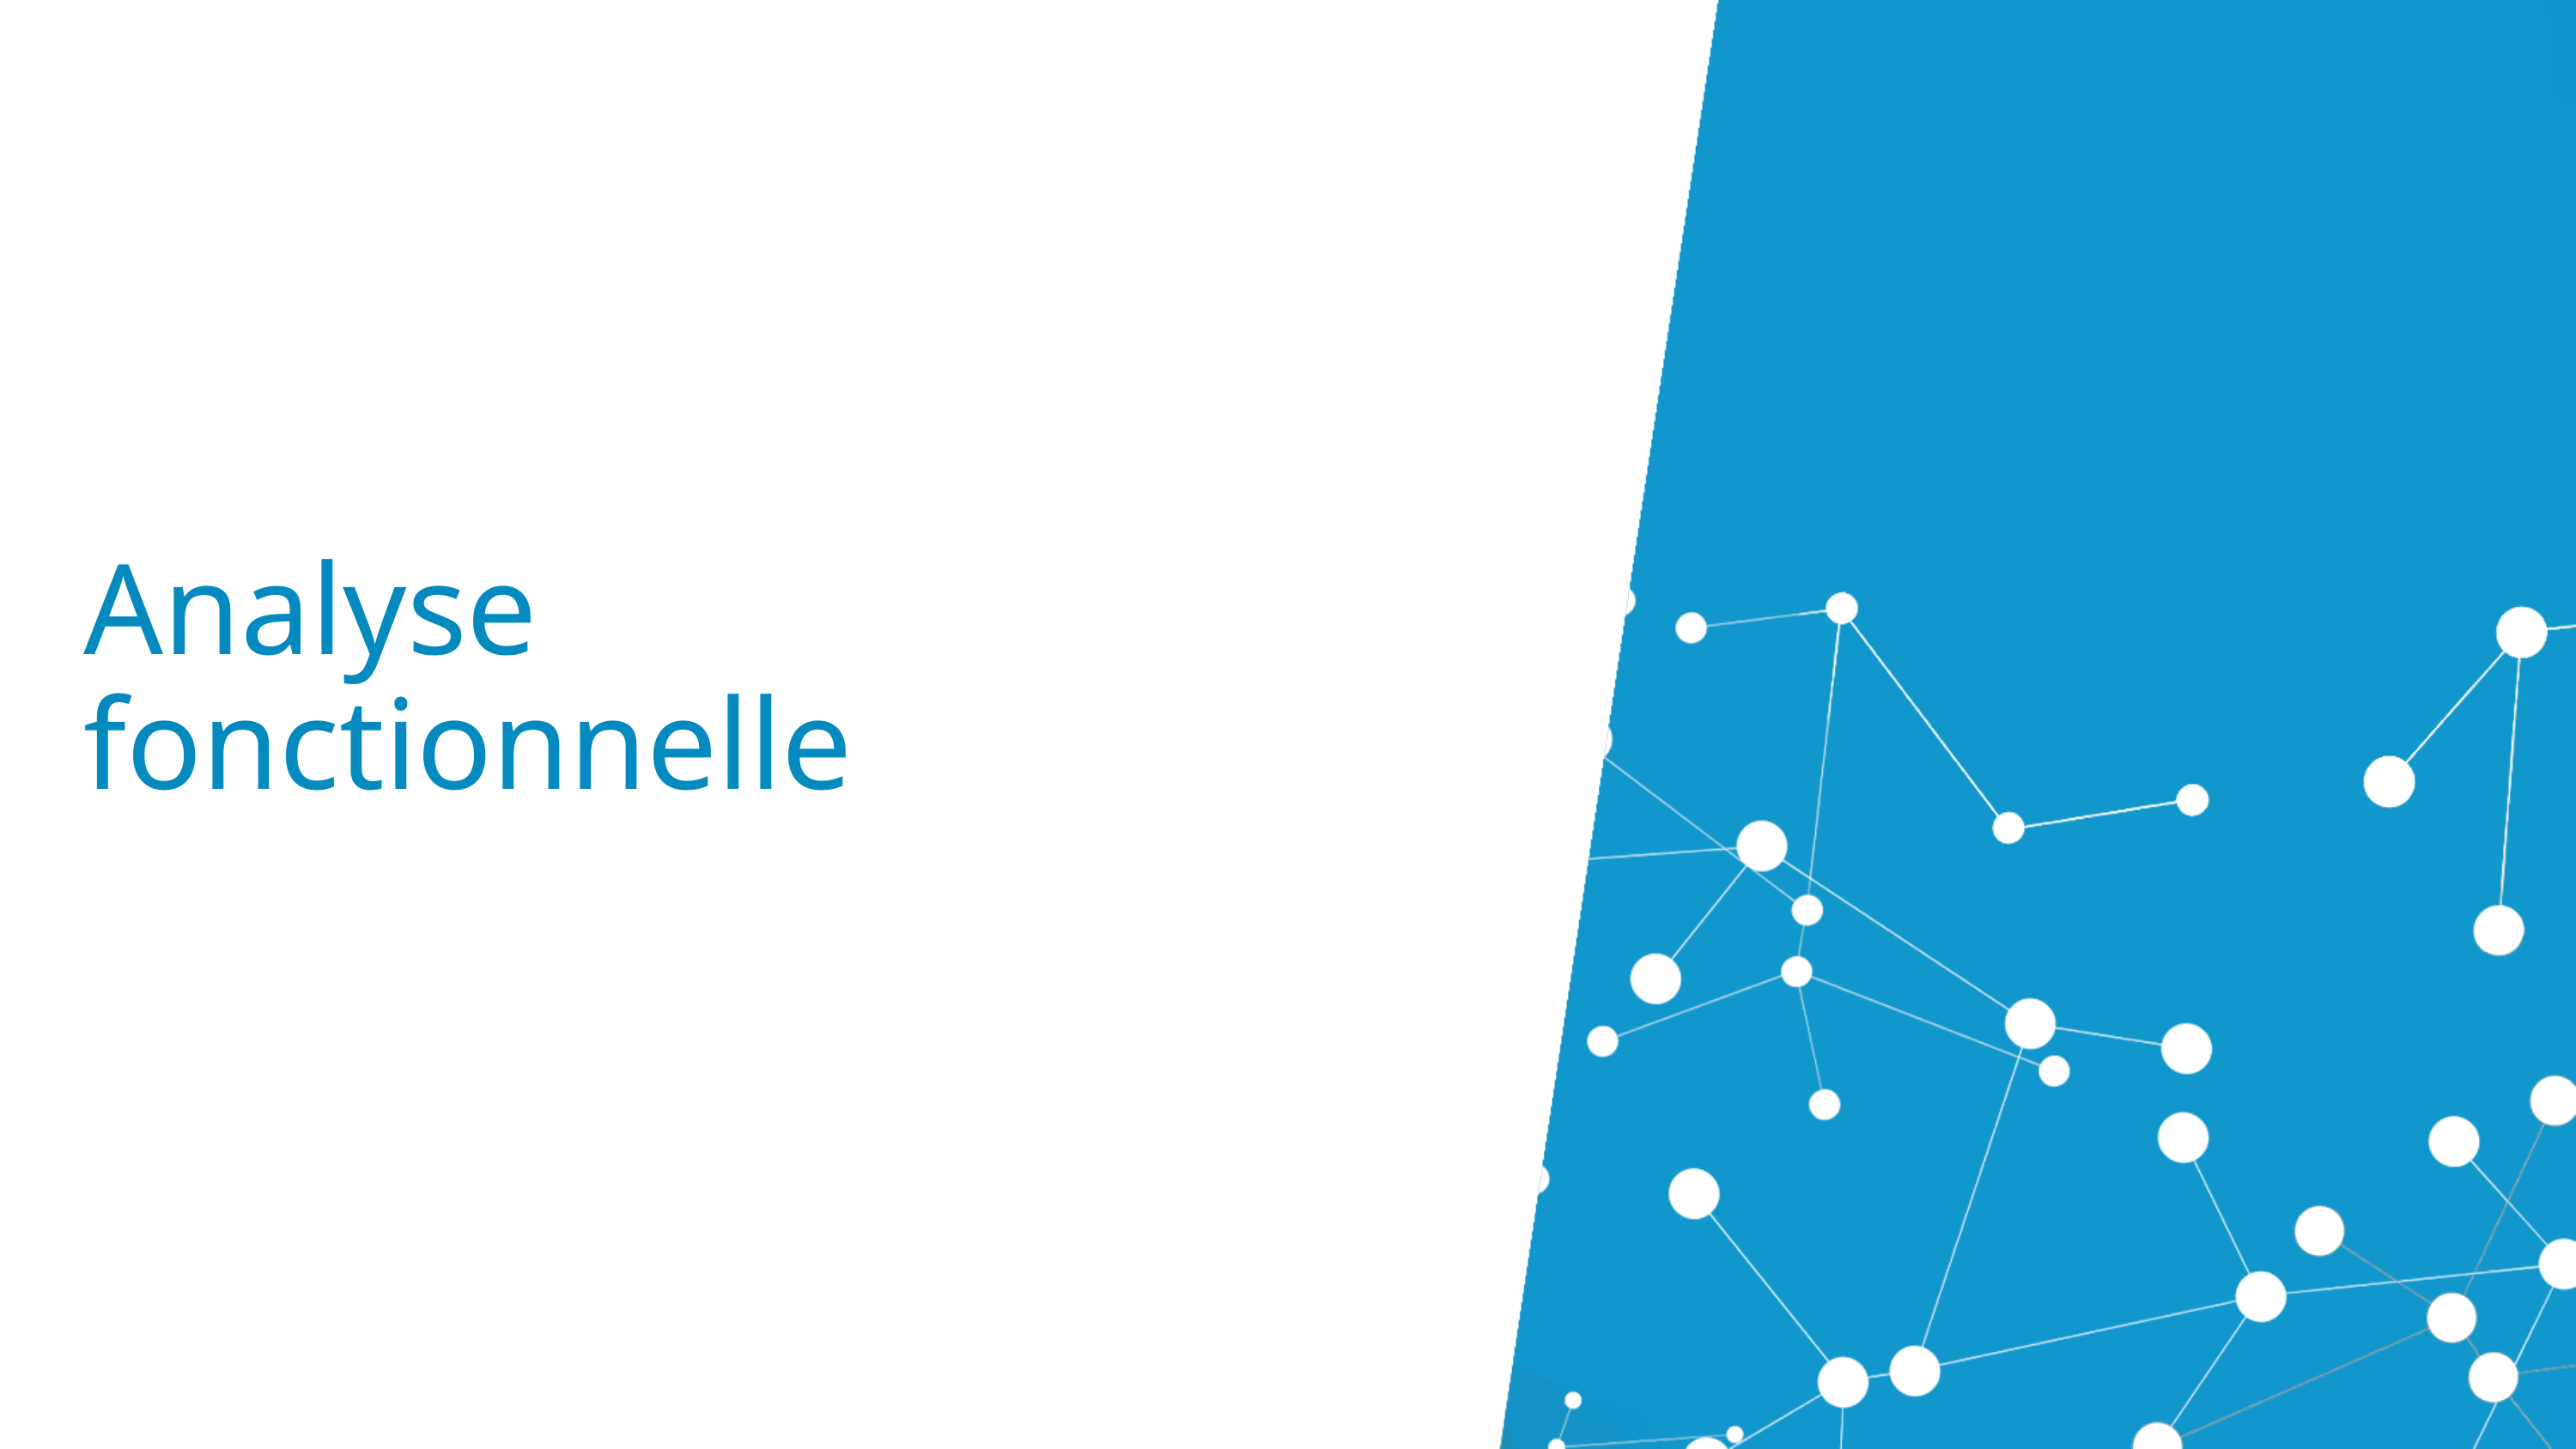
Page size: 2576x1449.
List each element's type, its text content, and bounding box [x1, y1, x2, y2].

title Analyse fonctionnelle [70, 420, 1288, 823]
picture [0, 0, 2576, 1449]
